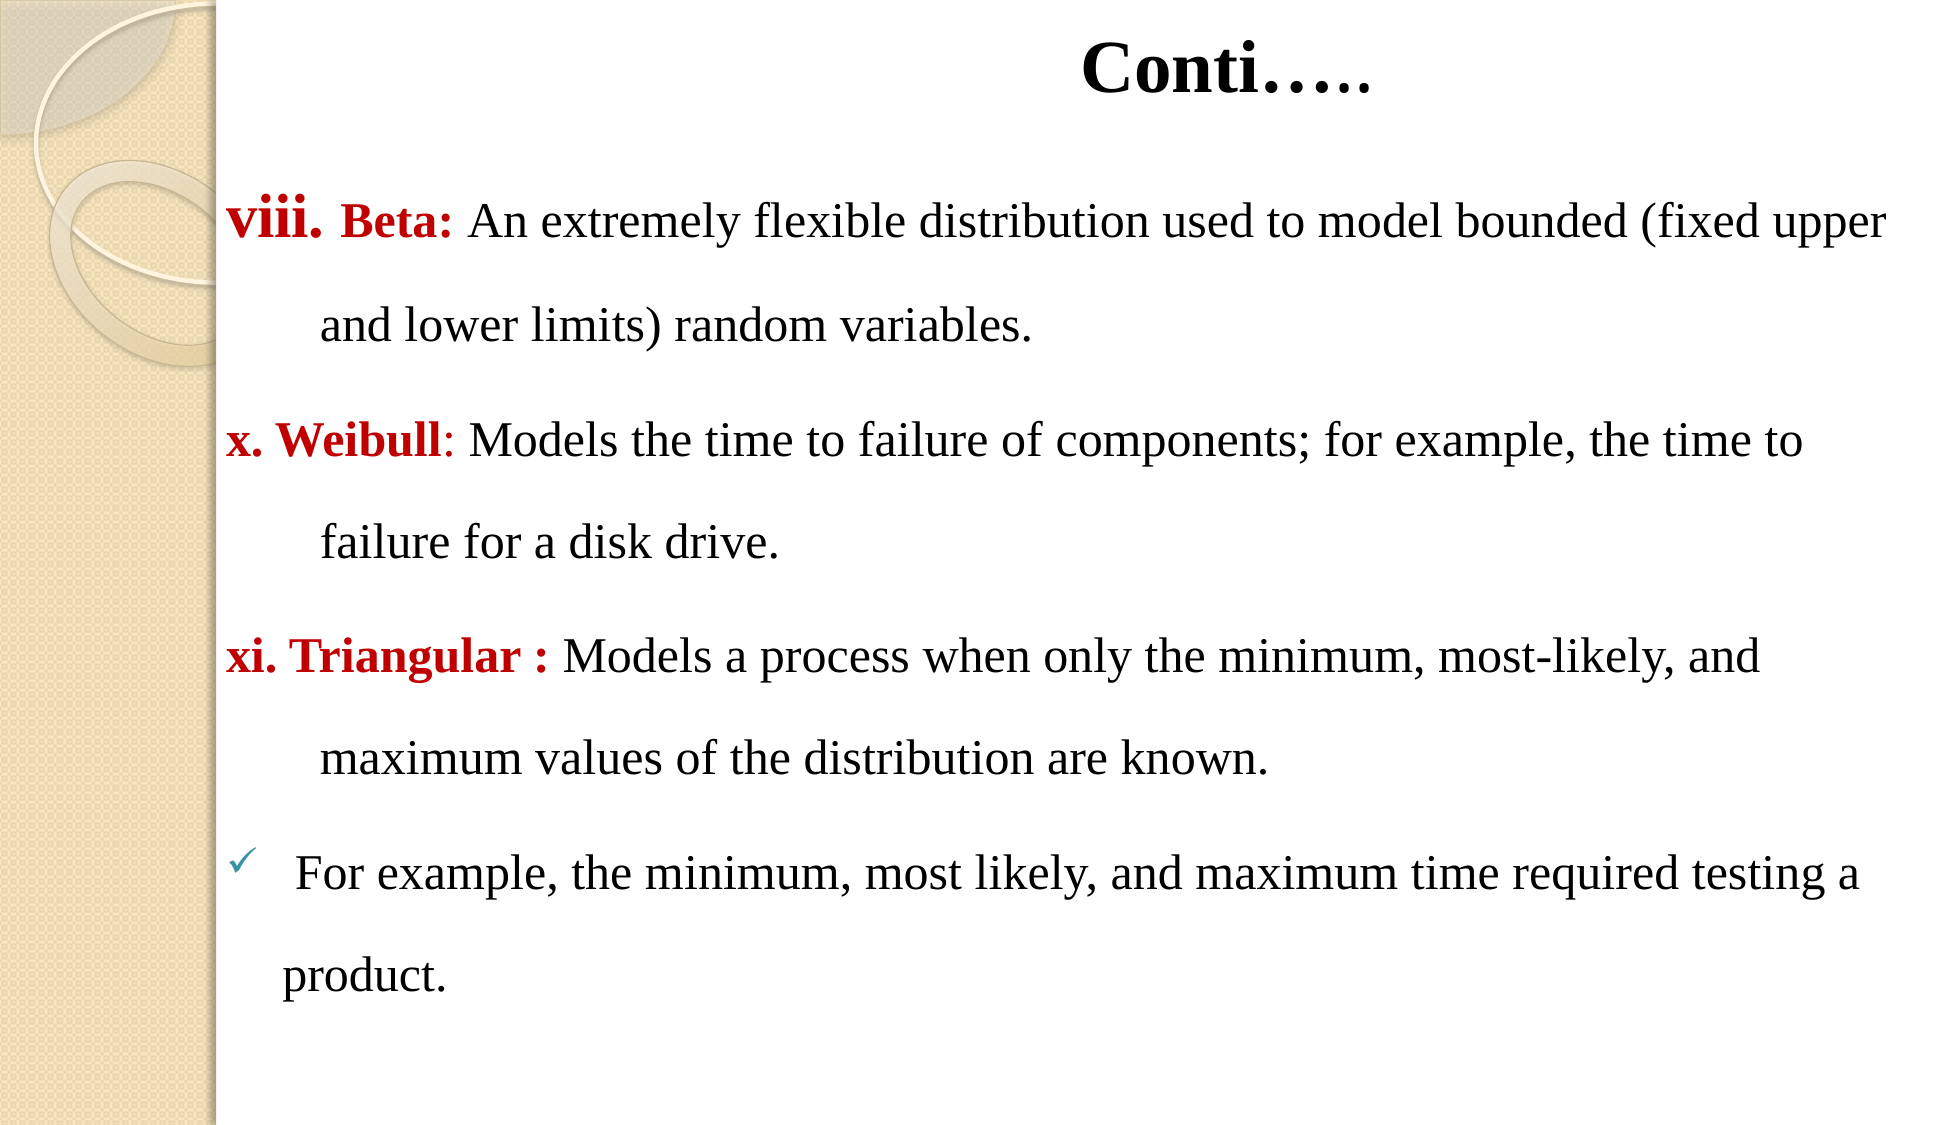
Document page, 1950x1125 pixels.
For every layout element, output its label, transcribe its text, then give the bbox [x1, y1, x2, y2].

list Conti….. viii. Beta: An extremely flexible distribution used to model bounded (fixed upper and lower limits) random variables. x. Weibull: Models the time to failure of components; for example, the time to failure for a disk drive. xi. Triangular : Models a process when only the minimum, most-likely, and maximum values of the distribution are known. For example, the minimum, most likely, and maximum time required testing a product. [211, 0, 1950, 1125]
